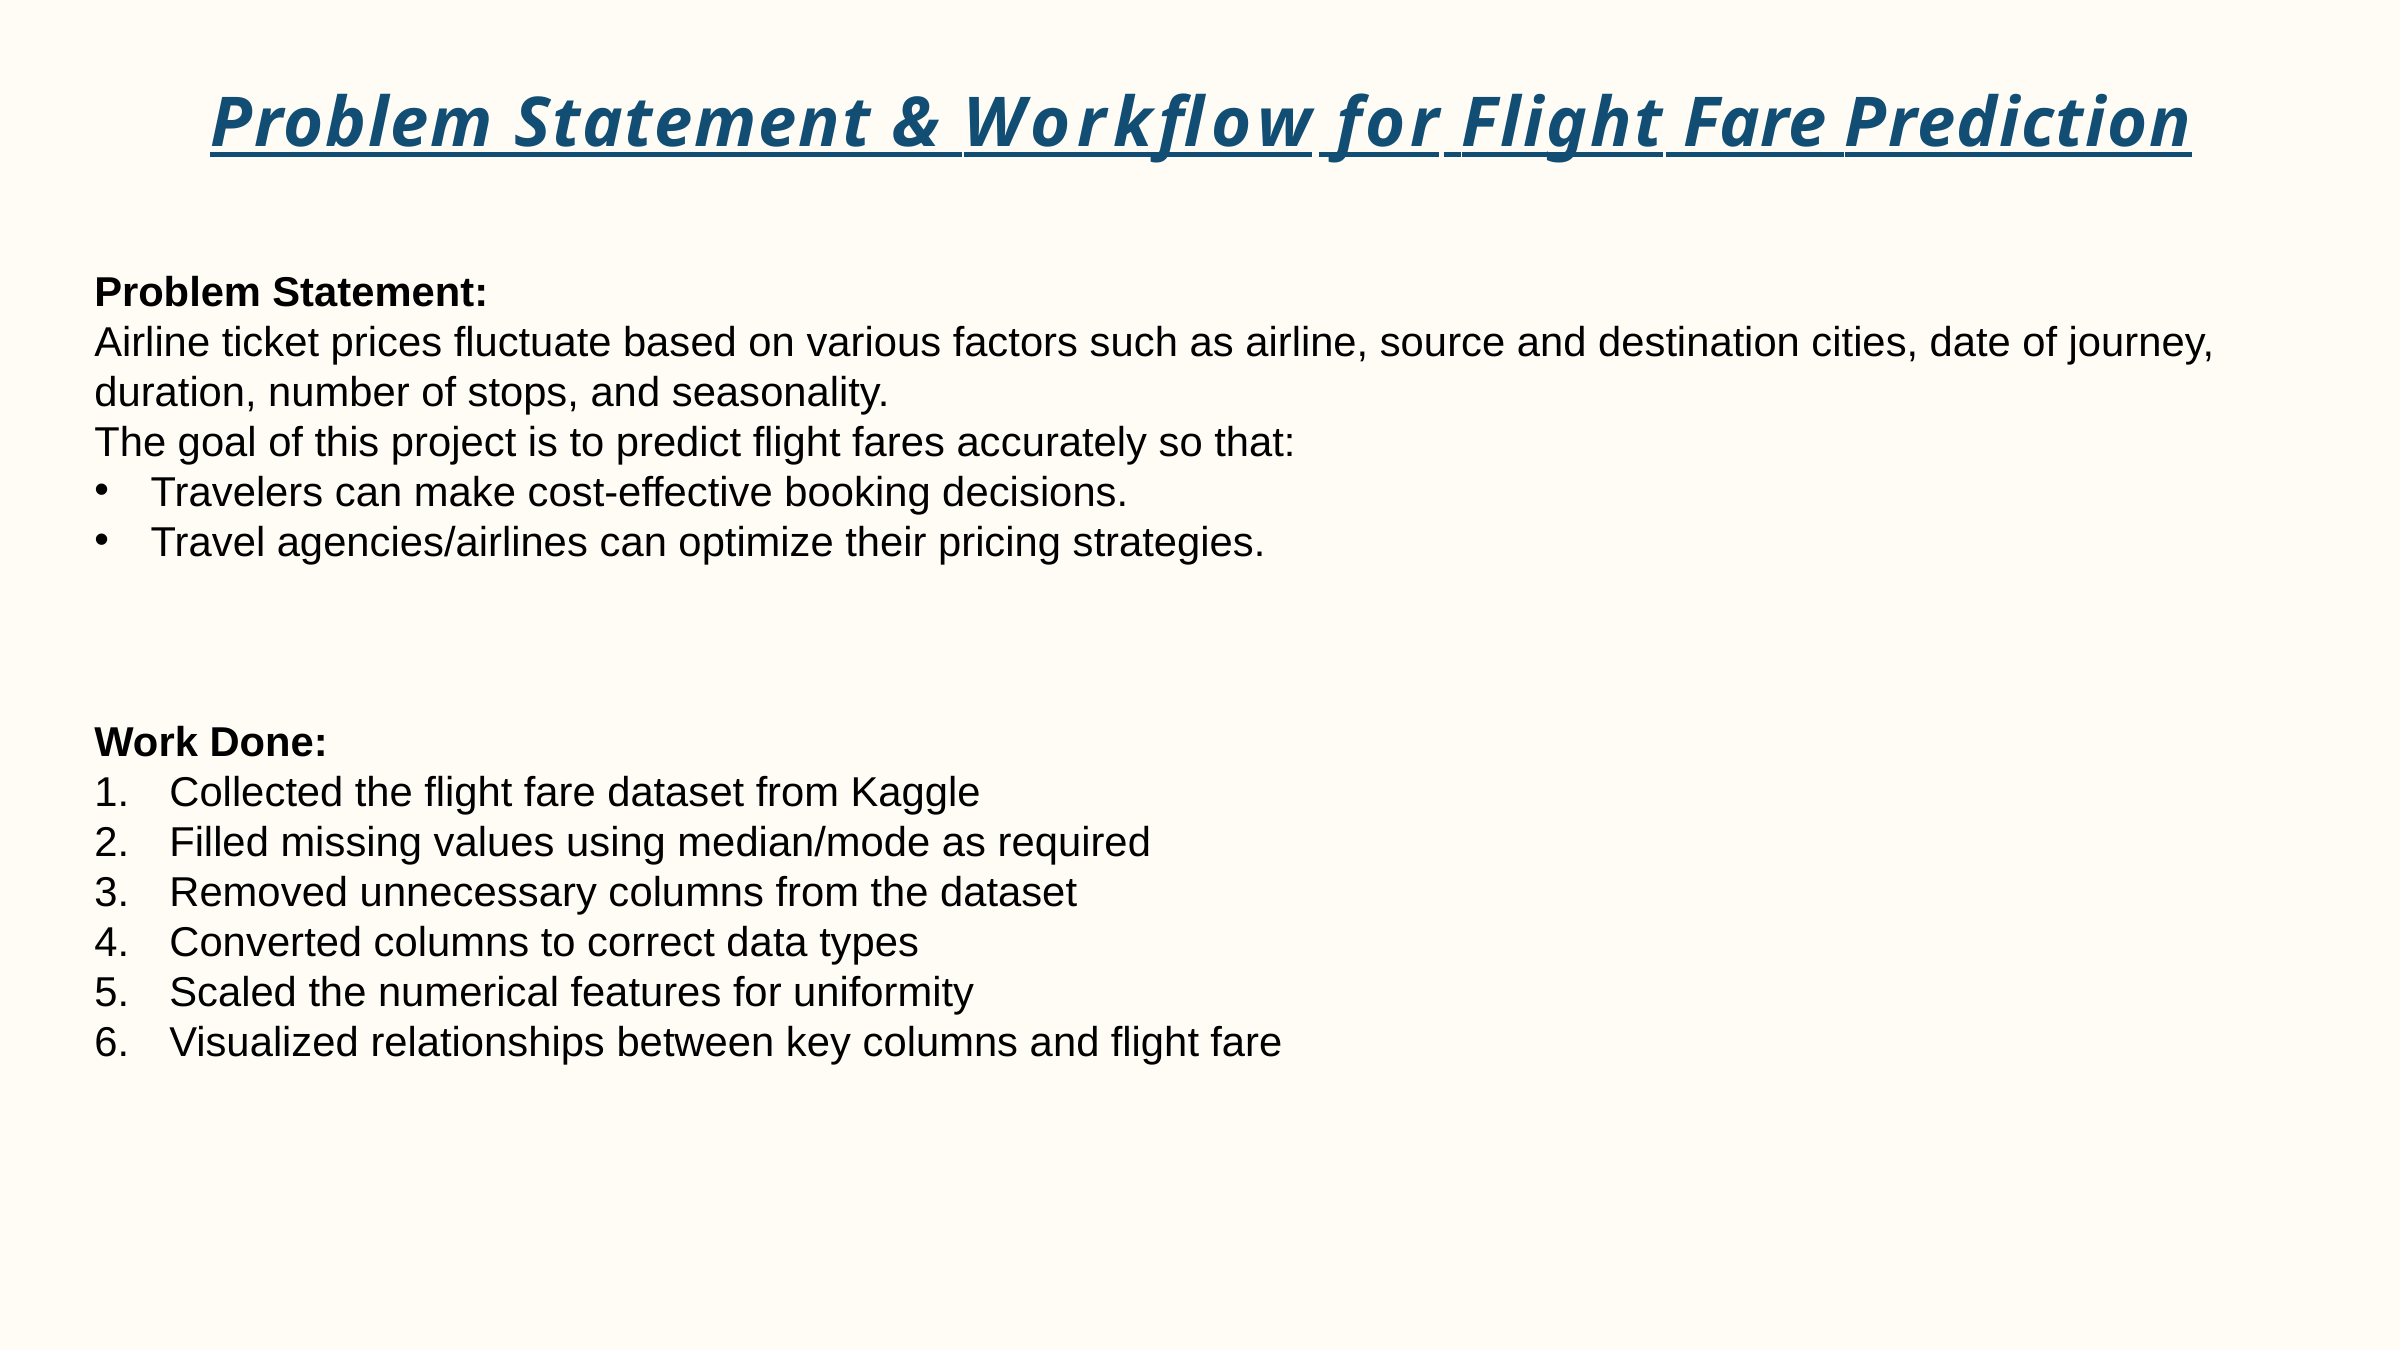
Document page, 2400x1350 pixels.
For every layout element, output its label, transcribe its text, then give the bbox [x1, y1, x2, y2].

title Problem Statement & Workflow for Flight Fare Prediction [165, 75, 2234, 262]
text_box Problem Statement: Airline ticket prices fluctuate based on various factors such as airline, source and destination cities, date of journey, duration, number of stops, and seasonality. The goal of this project is to predict flight fares accurately so that: Travelers can make cost-effective booking decisions. Travel agencies/airlines can optimize their pricing strategies. Work Done: Collected the flight fare dataset from Kaggle Filled missing values using median/mode as required Removed unnecessary columns from the dataset Converted columns to correct data types Scaled the numerical features for uniformity Visualized relationships between key columns and flight fare [94, 262, 2288, 1168]
